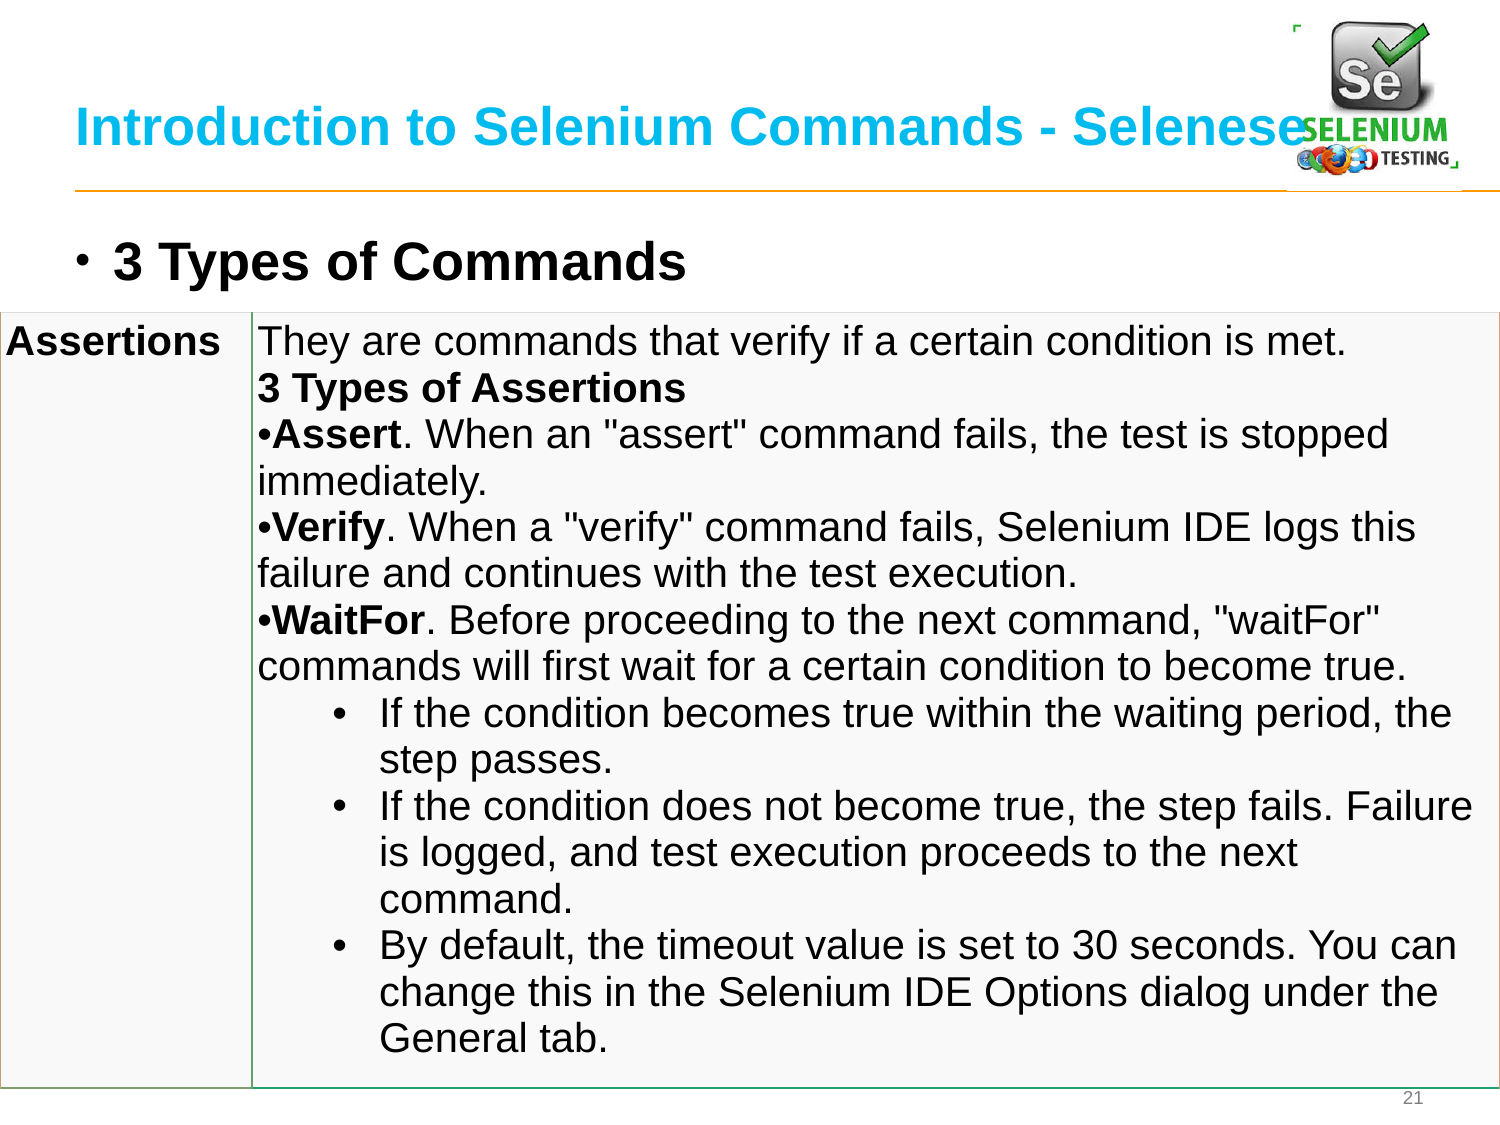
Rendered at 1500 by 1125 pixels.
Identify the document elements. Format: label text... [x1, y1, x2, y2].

picture [1287, 16, 1462, 191]
list 3 Types of Commands [75, 226, 1425, 312]
table_header Assertions [1, 313, 251, 1087]
table_header They are commands that verify if a certain condition is met. 3 Types of Assertions Assert. When an "assert" command fails, the test is stopped immediately. Verify. When a "verify" command fails, Selenium IDE logs this failure and continues with the test execution. WaitFor. Before proceeding to the next command, "waitFor" commands will first wait for a certain condition to become true. If the condition becomes true within the waiting period, the step passes. If the condition does not become true, the step fails. Failure is logged, and test execution proceeds to the next command. By default, the timeout value is set to 30 seconds. You can change this in the Selenium IDE Options dialog under the General tab. [253, 313, 1499, 1087]
title Introduction to Selenium Commands - Selenese [75, 27, 1422, 157]
